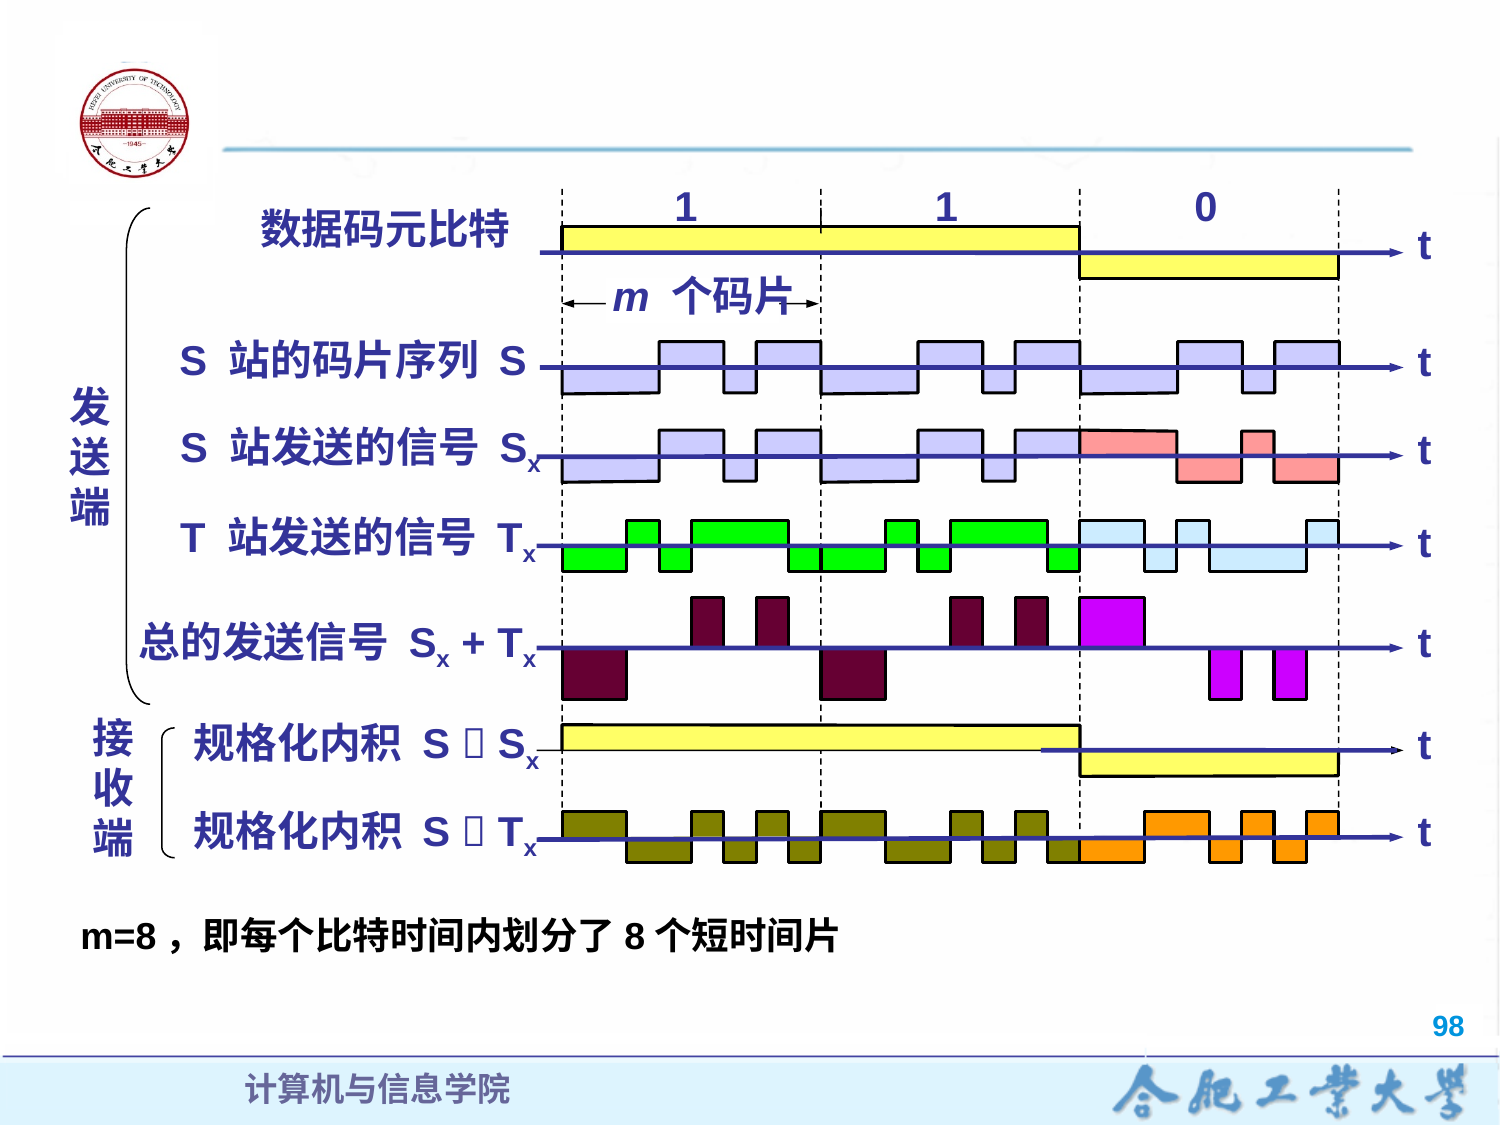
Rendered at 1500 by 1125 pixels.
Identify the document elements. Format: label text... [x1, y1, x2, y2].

picture [0, 0, 1500, 1125]
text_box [54, 172, 1446, 870]
text_box m=8，即每个比特时间内划分了8个短时间片 [65, 904, 951, 965]
